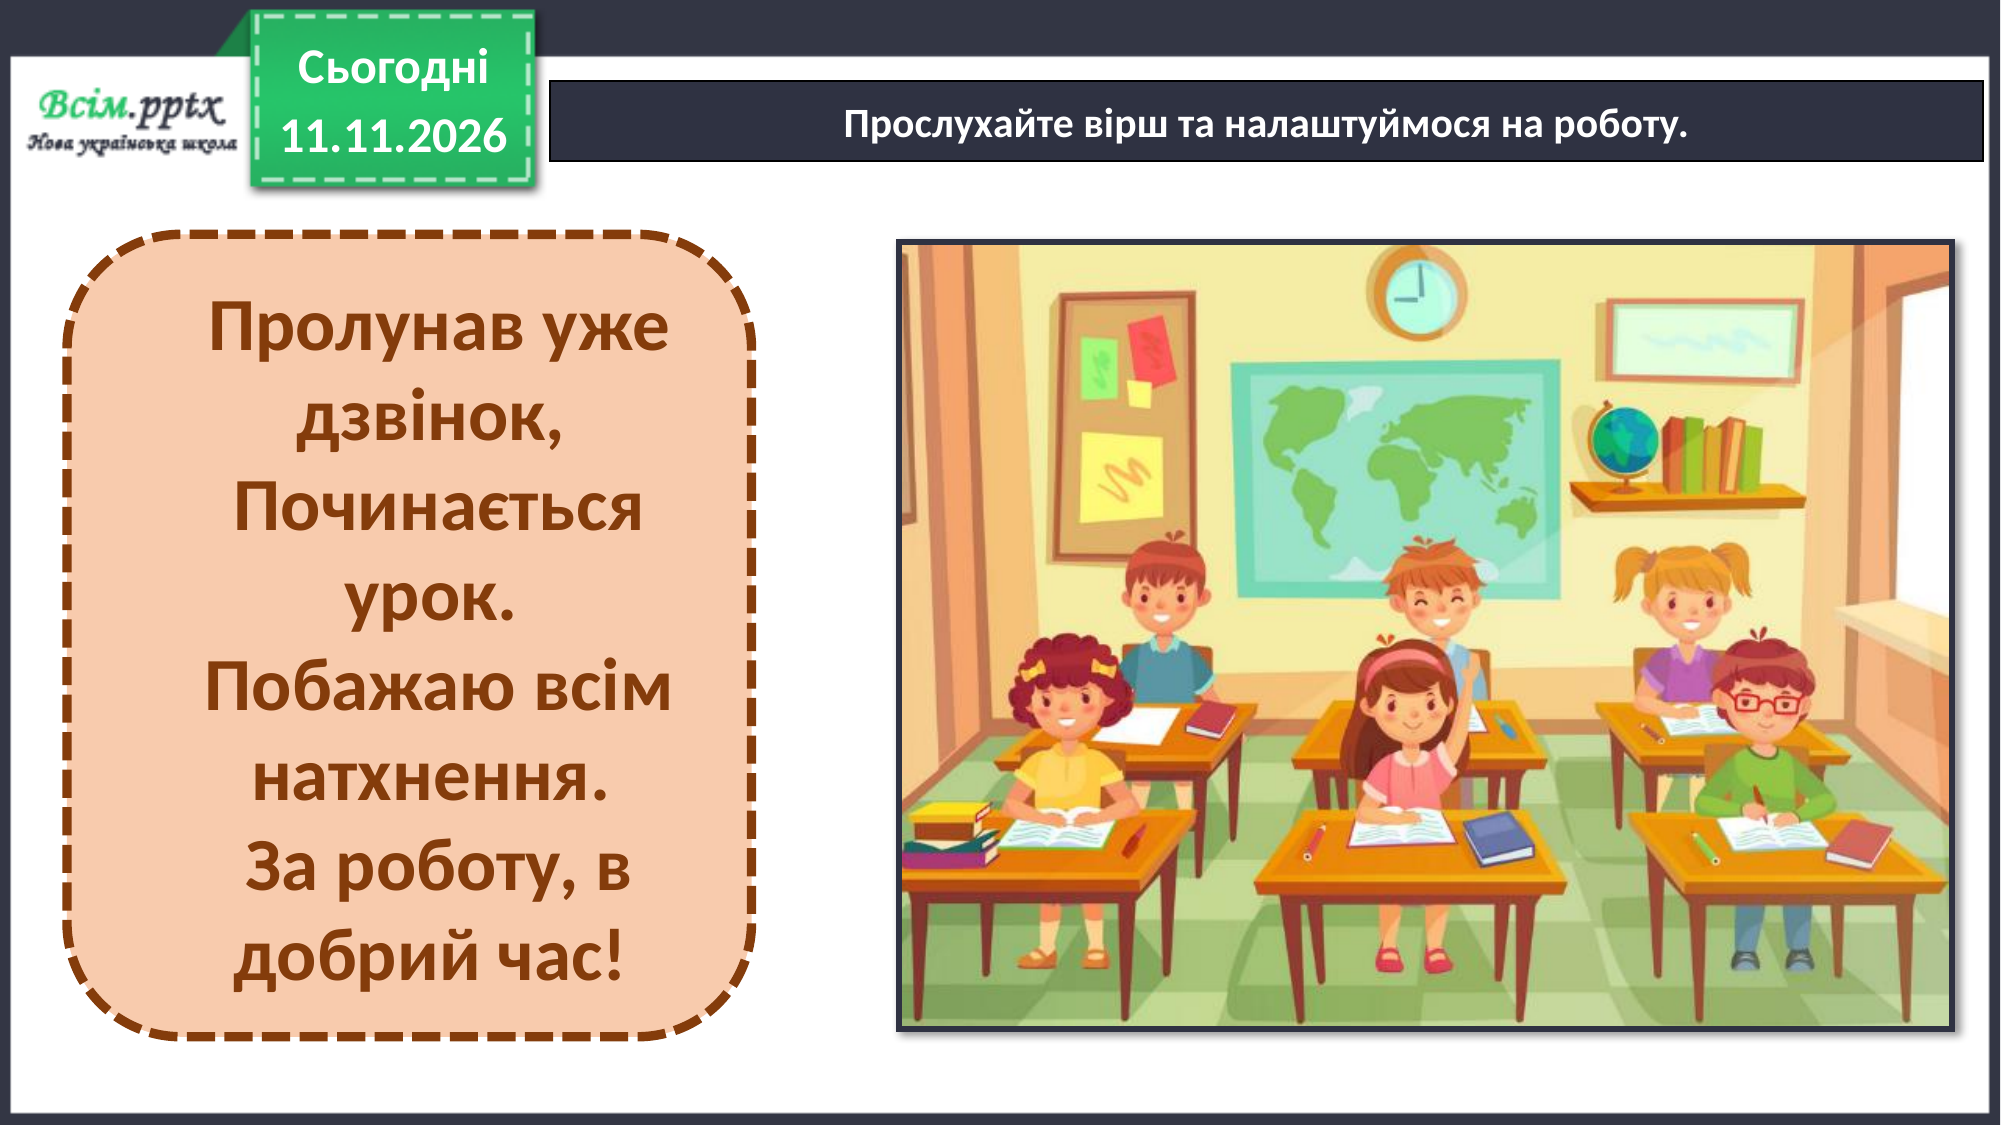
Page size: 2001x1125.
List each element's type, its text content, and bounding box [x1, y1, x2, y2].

text_box Пролунав уже дзвінок, Починається урок. Побажаю всім натхнення. За роботу, в добрий час! [66, 234, 752, 1037]
text_box 23.03.2022 [263, 101, 524, 164]
picture [0, 0, 2001, 1125]
text_box Сьогодні [284, 26, 535, 101]
text_box Прослухайте вірш та налаштуймося на роботу. [549, 80, 1984, 162]
